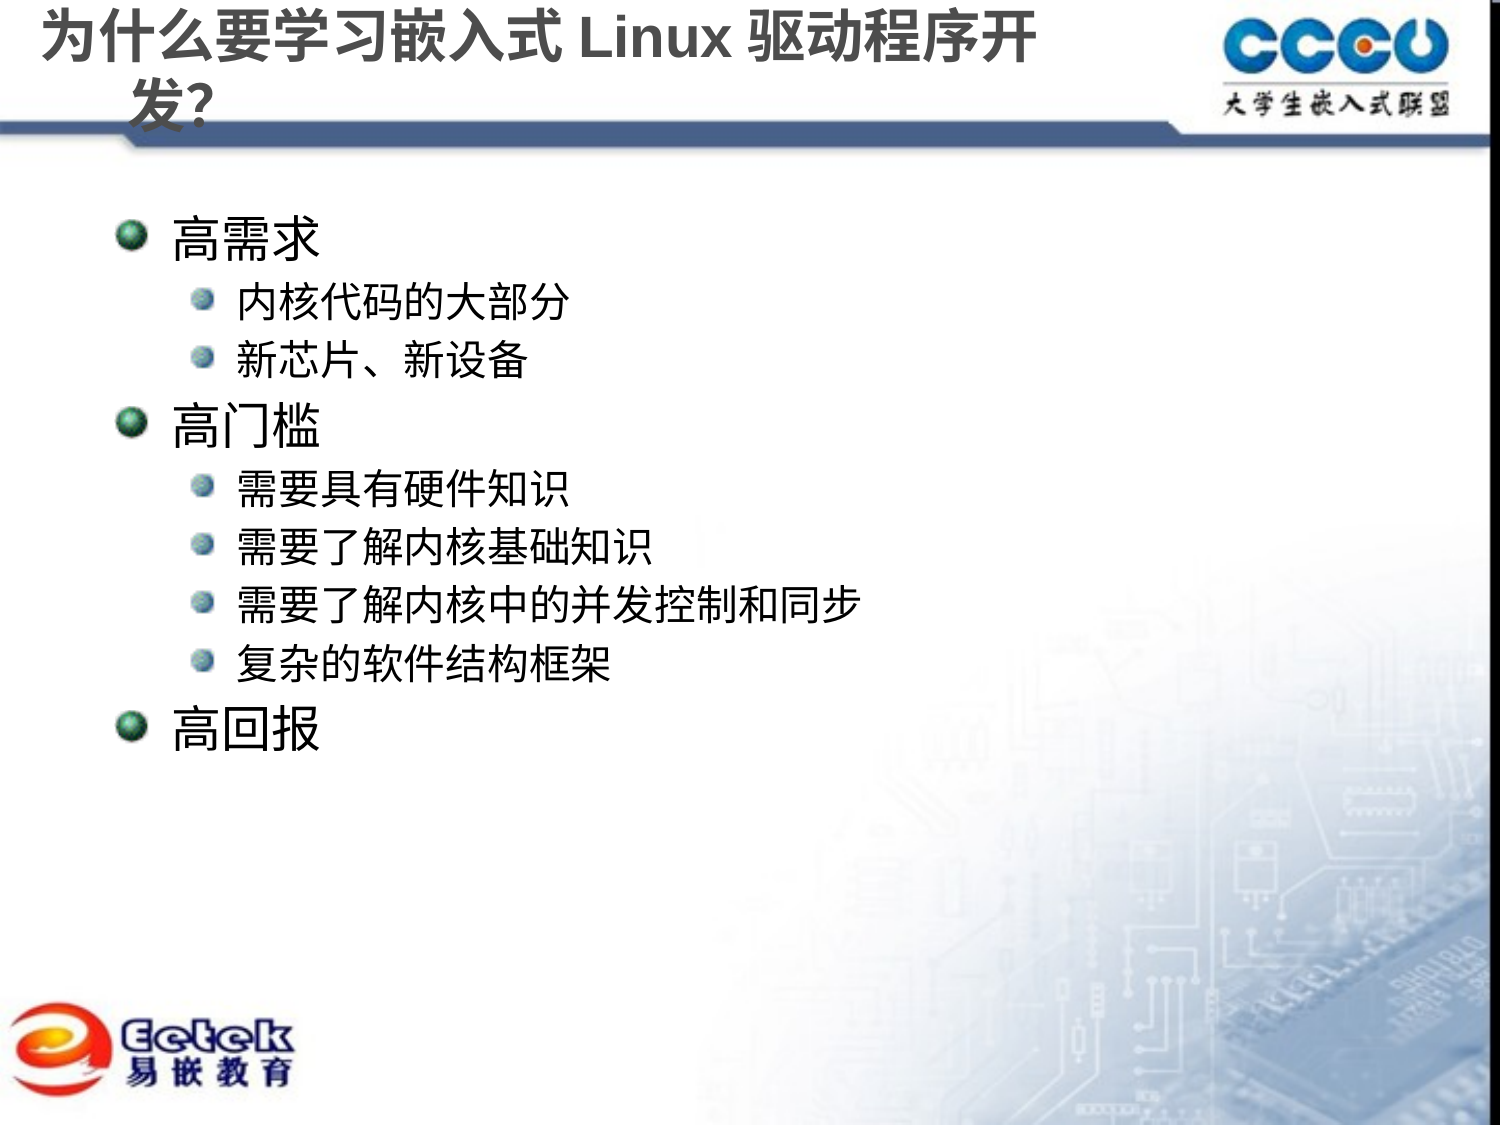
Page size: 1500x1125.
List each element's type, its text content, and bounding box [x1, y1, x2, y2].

title 为什么要学习嵌入式Linux驱动程序开发？ [24, 0, 1151, 138]
picture [0, 0, 1500, 1125]
list 高需求 内核代码的大部分 新芯片、新设备 高门槛 需要具有硬件知识 需要了解内核基础知识 需要了解内核中的并发控制和同步 复杂的软件结构框架 高回报 [99, 199, 1201, 976]
